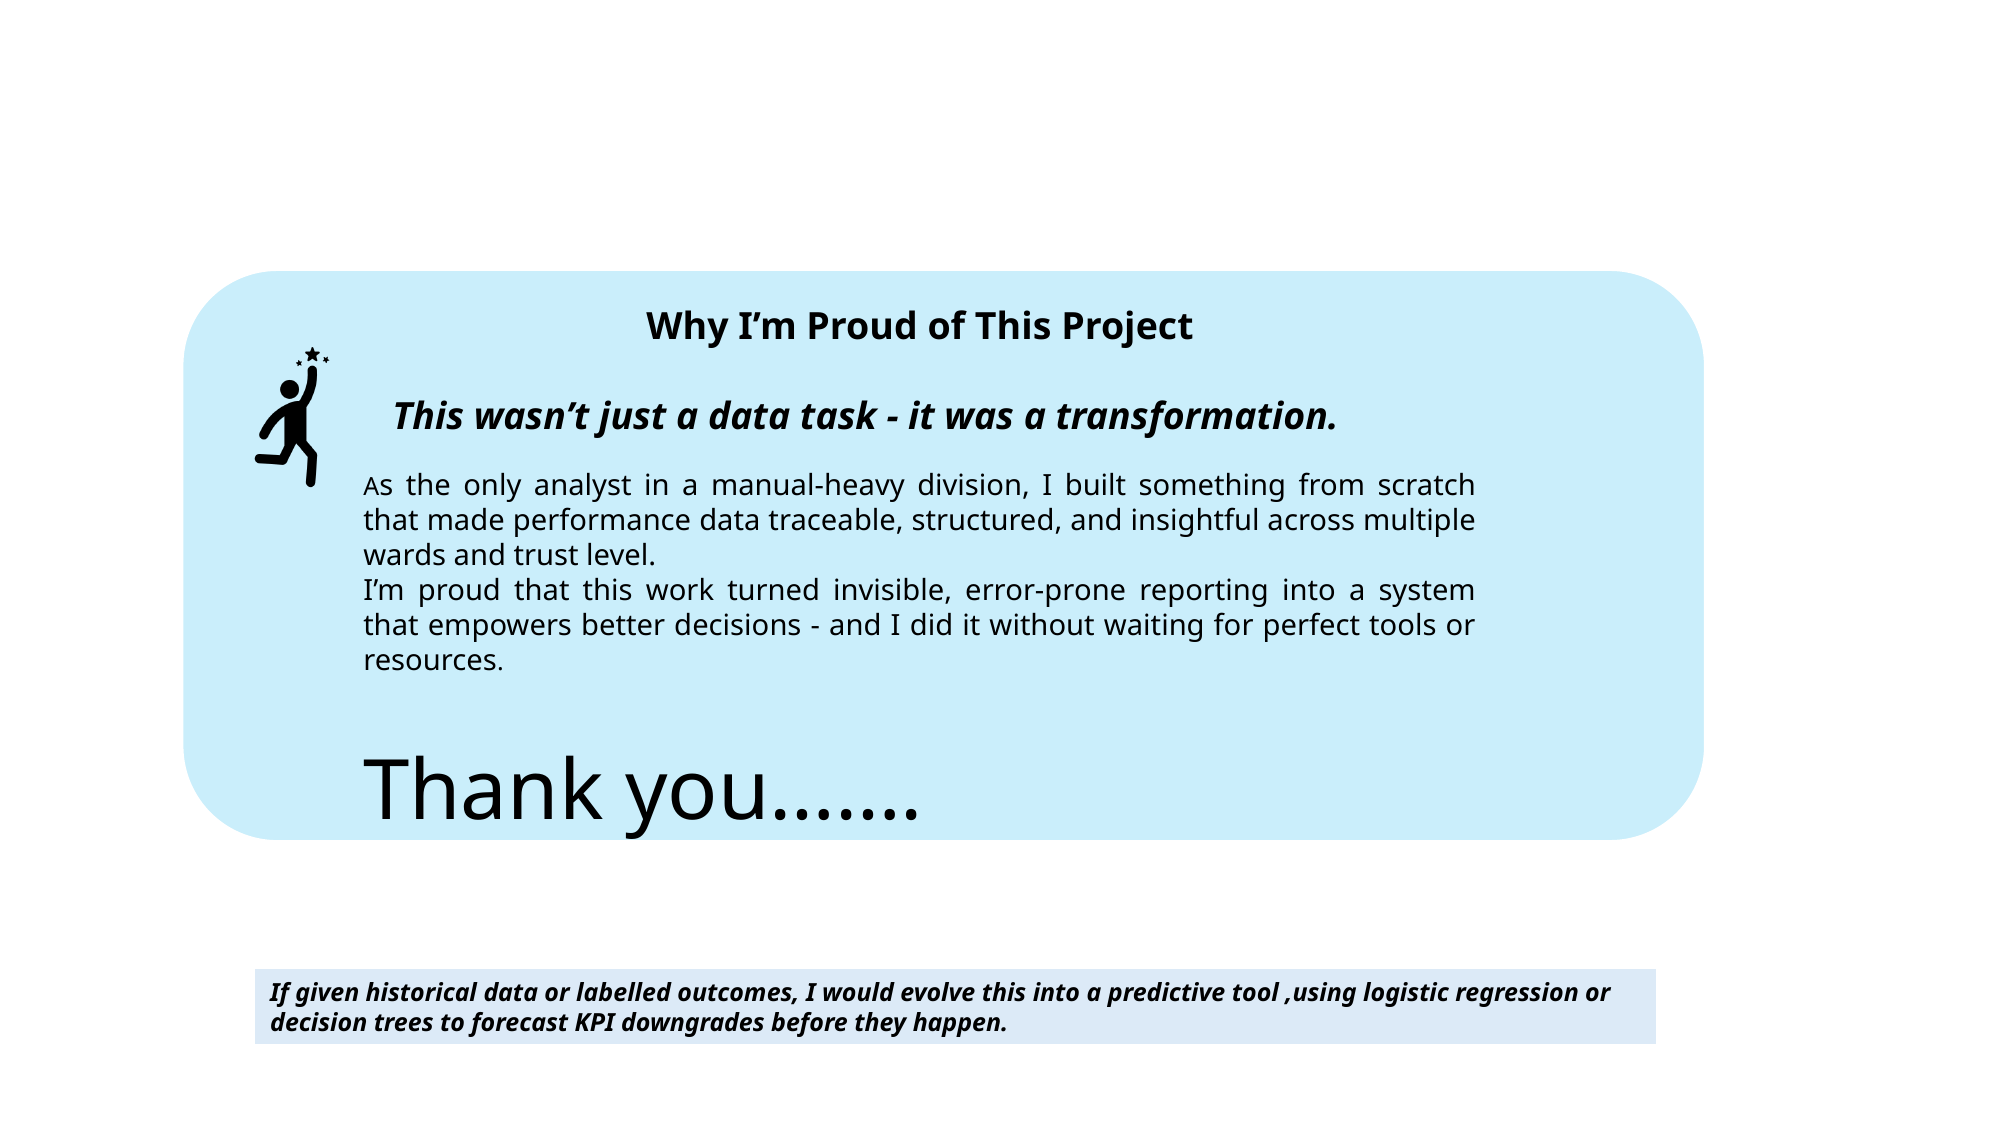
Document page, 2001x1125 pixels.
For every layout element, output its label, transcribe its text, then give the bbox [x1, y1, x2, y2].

picture [218, 342, 370, 494]
text_box [180, 267, 1708, 844]
text_box If given historical data or labelled outcomes, I would evolve this into a predictive tool ,using logistic regression or decision trees to forecast KPI downgrades before they happen. [255, 969, 1656, 1044]
text_box Why I’m Proud of This Project This wasn’t just a data task - it was a transformation. As the only analyst in a manual-heavy division, I built something from scratch that made performance data traceable, structured, and insightful across multiple wards and trust level. I’m proud that this work turned invisible, error-prone reporting into a system that empowers better decisions - and I did it without waiting for perfect tools or resources. Thank you……. [348, 294, 1492, 934]
